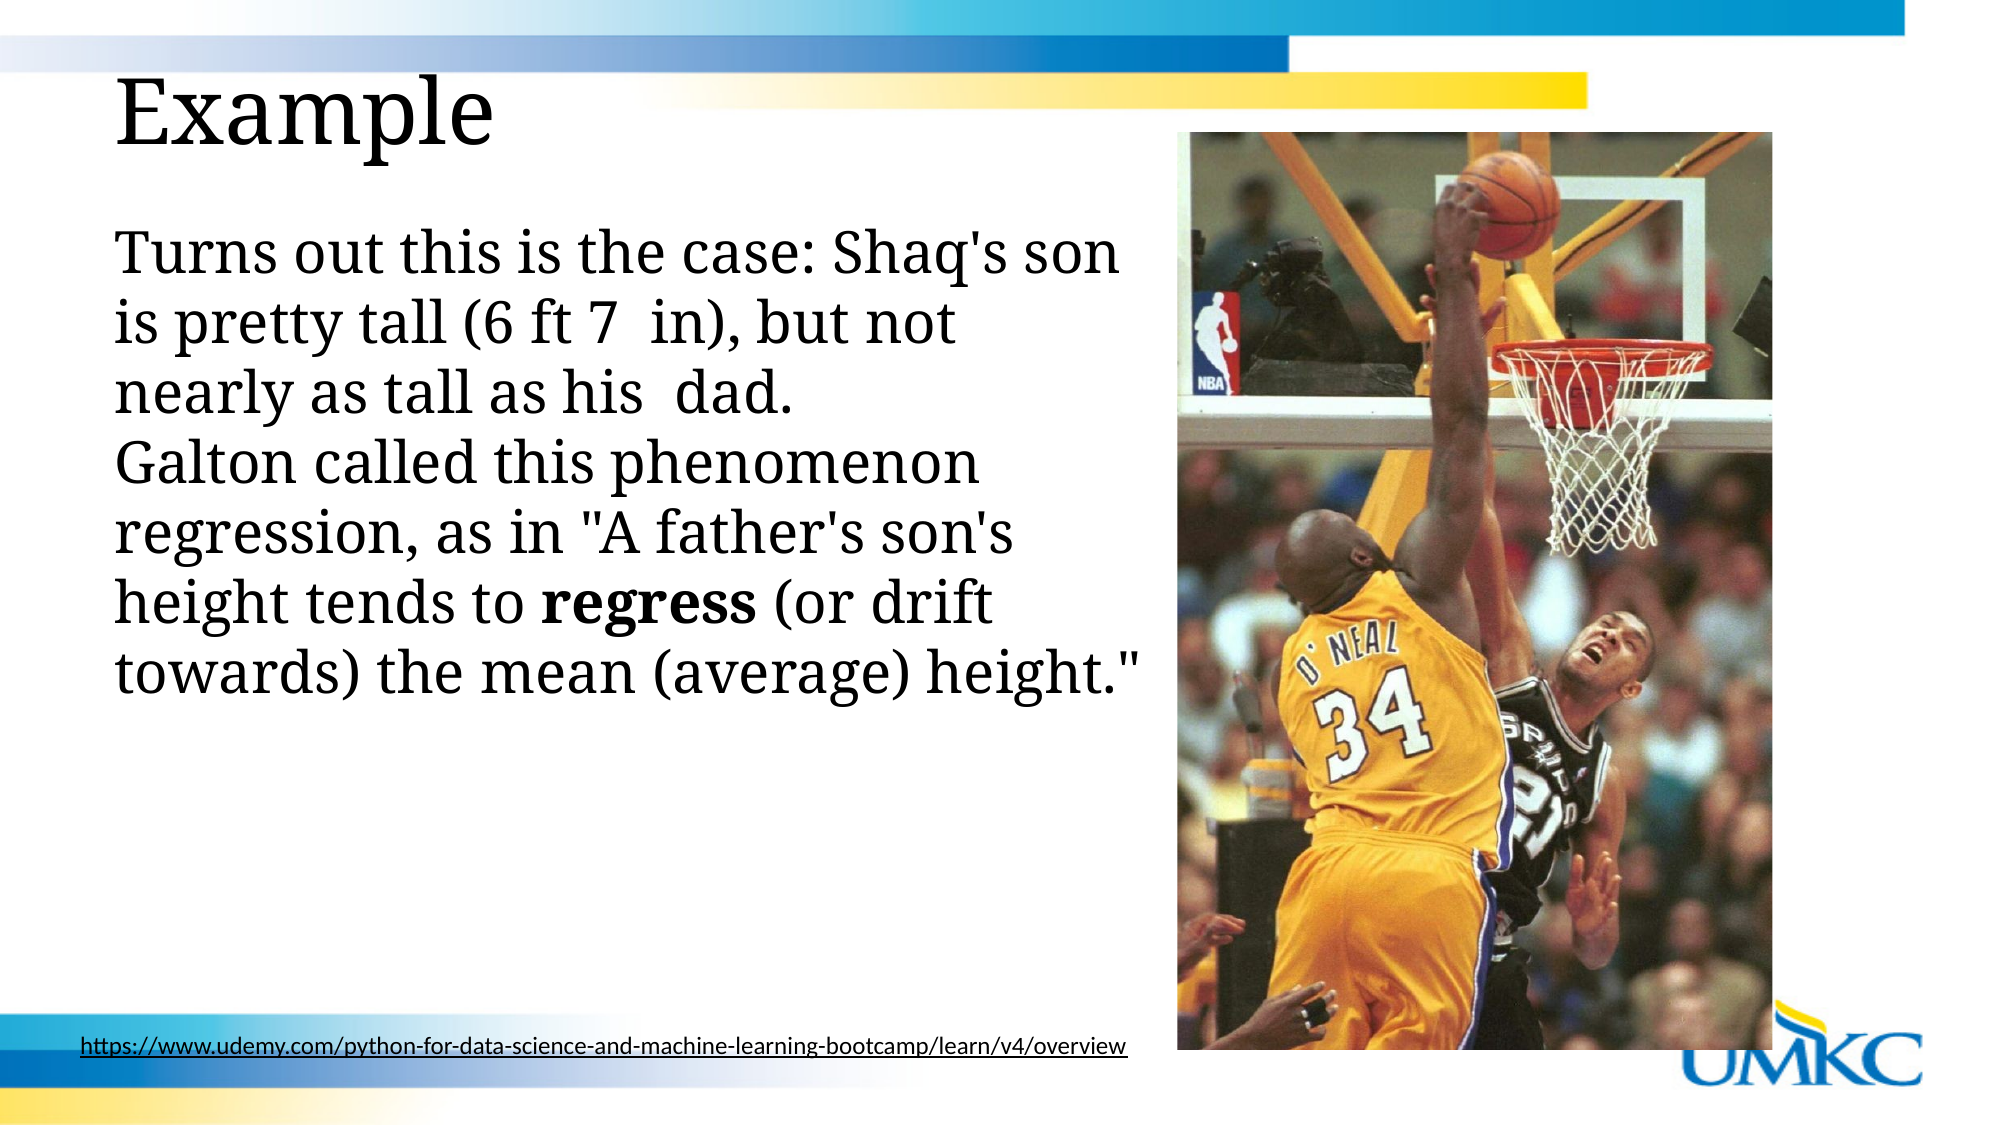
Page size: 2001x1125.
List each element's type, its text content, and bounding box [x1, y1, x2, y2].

picture [1063, 40, 1094, 45]
text_box Example [99, 45, 1900, 195]
text_box [1177, 195, 1773, 1051]
picture [0, 0, 2001, 1125]
text_box https://www.udemy.com/python-for-data-science-and-machine-learning-bootcamp/learn/v4/overview [65, 1021, 1345, 1067]
text_box Turns out this is the case: Shaq's son is pretty tall (6 ft 7 in), but not nearly as tall as his dad. Galton called this phenomenon regression, as in "A father's son's height tends to regress (or drift towards) the mean (average) height." [99, 207, 1159, 713]
